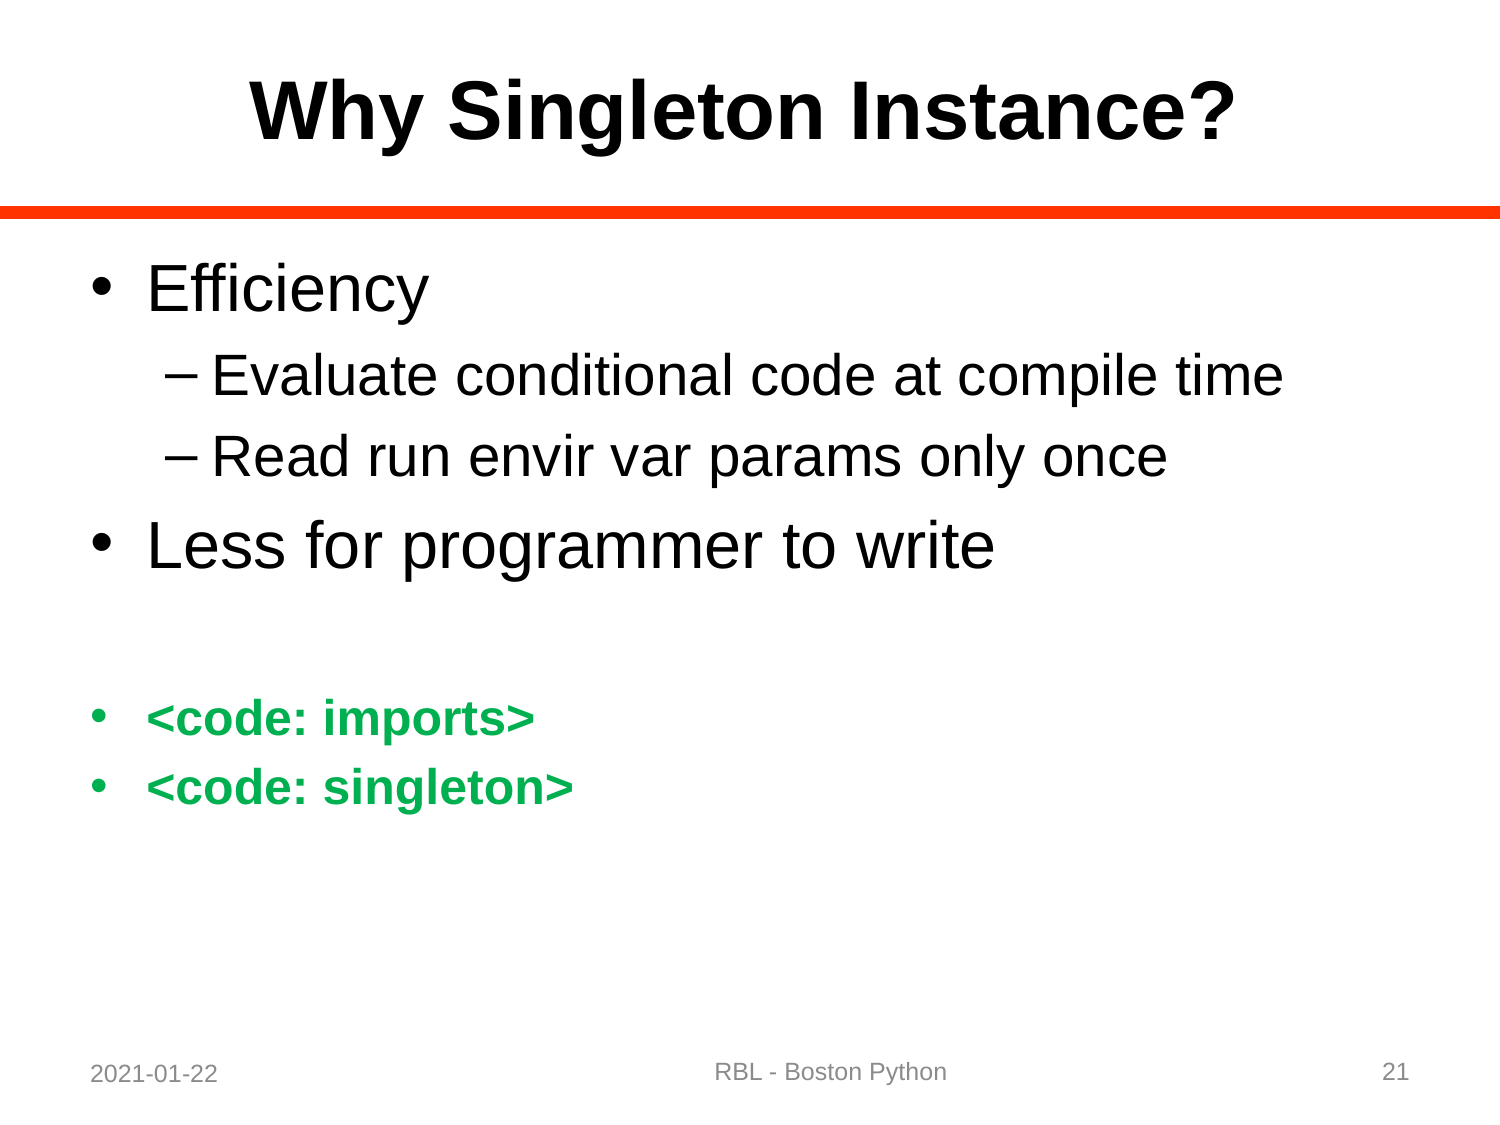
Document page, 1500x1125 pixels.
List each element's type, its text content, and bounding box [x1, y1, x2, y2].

footer RBL - Boston Python [437, 1037, 1225, 1103]
slide_number 21 [1250, 1037, 1425, 1103]
title Why Singleton Instance? [75, 12, 1413, 200]
list Efficiency Evaluate conditional code at compile time Read run envir var params only once Less for programmer to write <code: imports> <code: singleton> [75, 237, 1438, 1025]
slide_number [75, 1042, 425, 1103]
